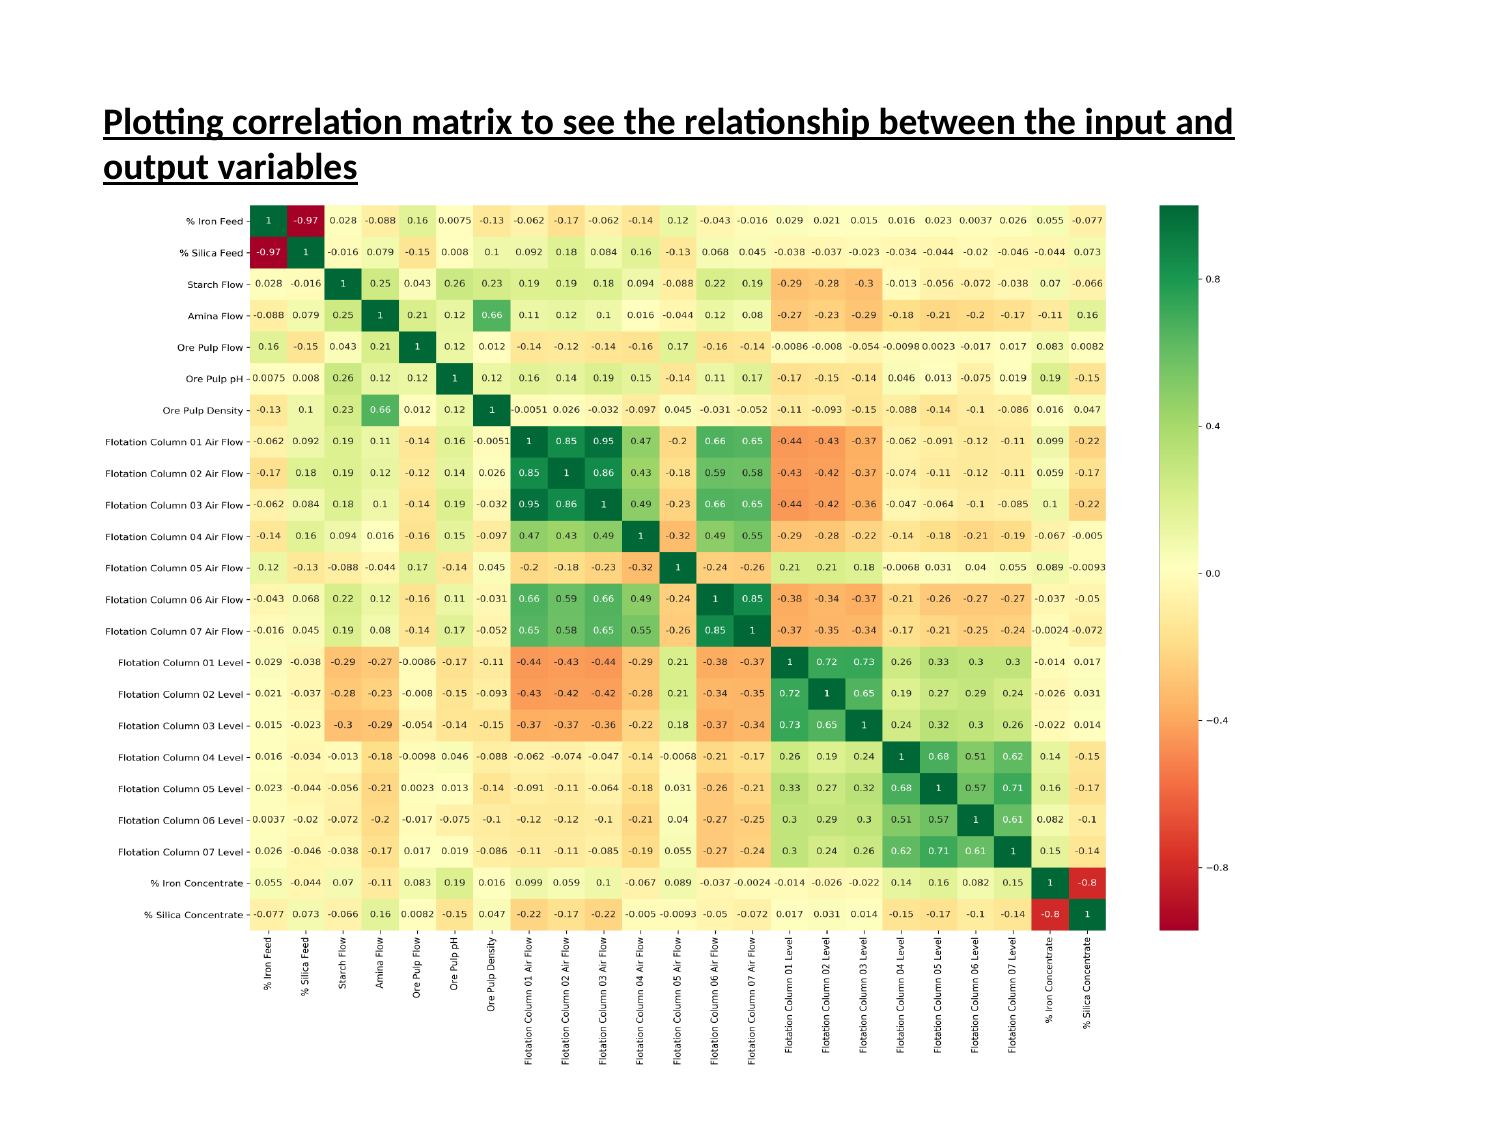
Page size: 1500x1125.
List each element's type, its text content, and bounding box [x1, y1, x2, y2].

text_box Plotting correlation matrix to see the relationship between the input and output variables [88, 89, 1353, 195]
picture [98, 198, 1235, 1071]
